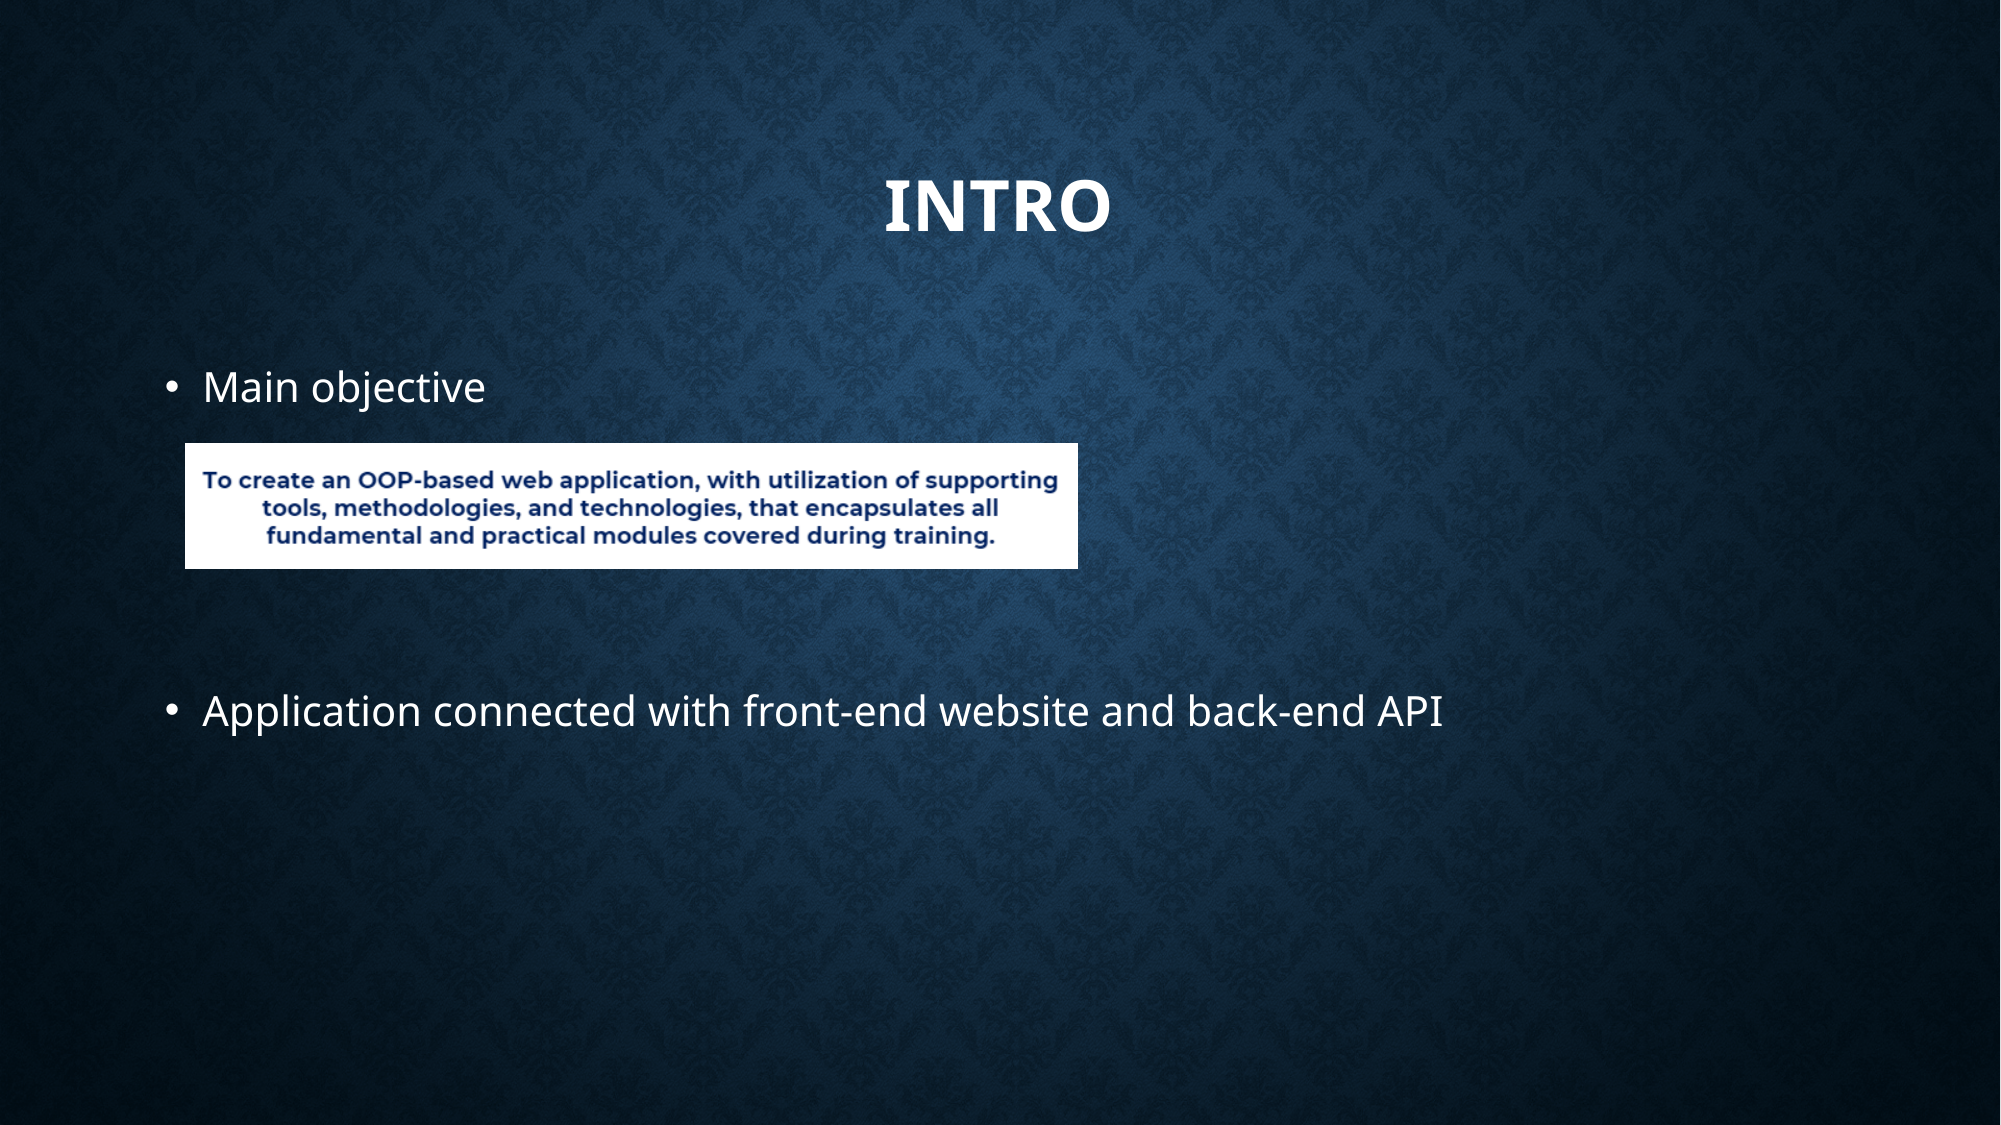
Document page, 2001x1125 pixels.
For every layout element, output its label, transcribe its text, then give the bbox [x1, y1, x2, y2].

picture [184, 443, 1079, 570]
list Main objective Application connected with front-end website and back-end API [149, 343, 1849, 950]
title Intro [149, 99, 1849, 318]
